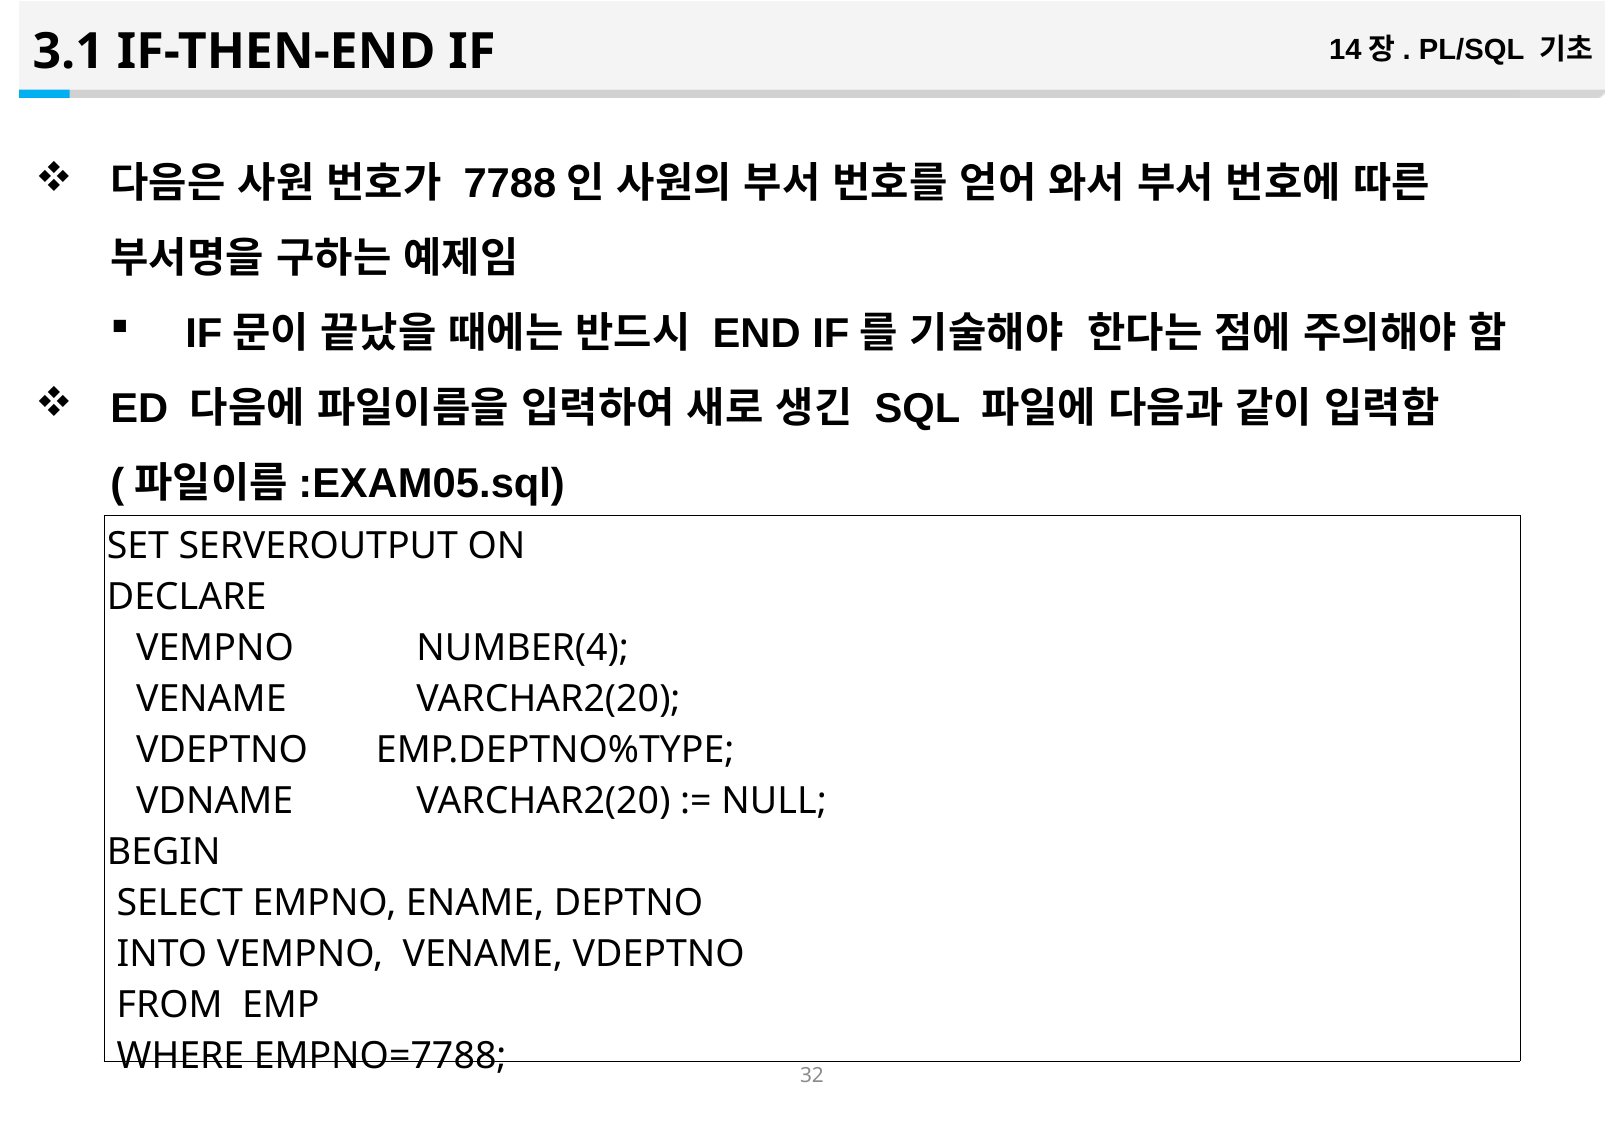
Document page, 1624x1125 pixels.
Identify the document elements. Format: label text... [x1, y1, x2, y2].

slide_number 31 [622, 1062, 1002, 1106]
text_box 14장. PL/SQL 기초 [1314, 22, 1608, 73]
table_header SET SERVEROUTPUT ON DECLARE VEMPNO NUMBER(4); VENAME VARCHAR2(20); VDEPTNO EMP.DEPTNO%TYPE; VDNAME VARCHAR2(20) := NULL; BEGIN SELECT EMPNO, ENAME, DEPTNO INTO VEMPNO, VENAME, VDEPTNO FROM EMP WHERE EMPNO=7788; [105, 516, 1520, 1061]
picture [19, 1, 1605, 98]
list 3.1 IF-THEN-END IF [17, 11, 1167, 85]
text_box 다음은 사원 번호가 7788인 사원의 부서 번호를 얻어 와서 부서 번호에 따른 부서명을 구하는 예제임 IF문이 끝났을 때에는 반드시 END IF를 기술해야 한다는 점에 주의해야 함 ED 다음에 파일이름을 입력하여 새로 생긴 SQL 파일에 다음과 같이 입력함 (파일이름:EXAM05.sql) [20, 123, 1602, 589]
